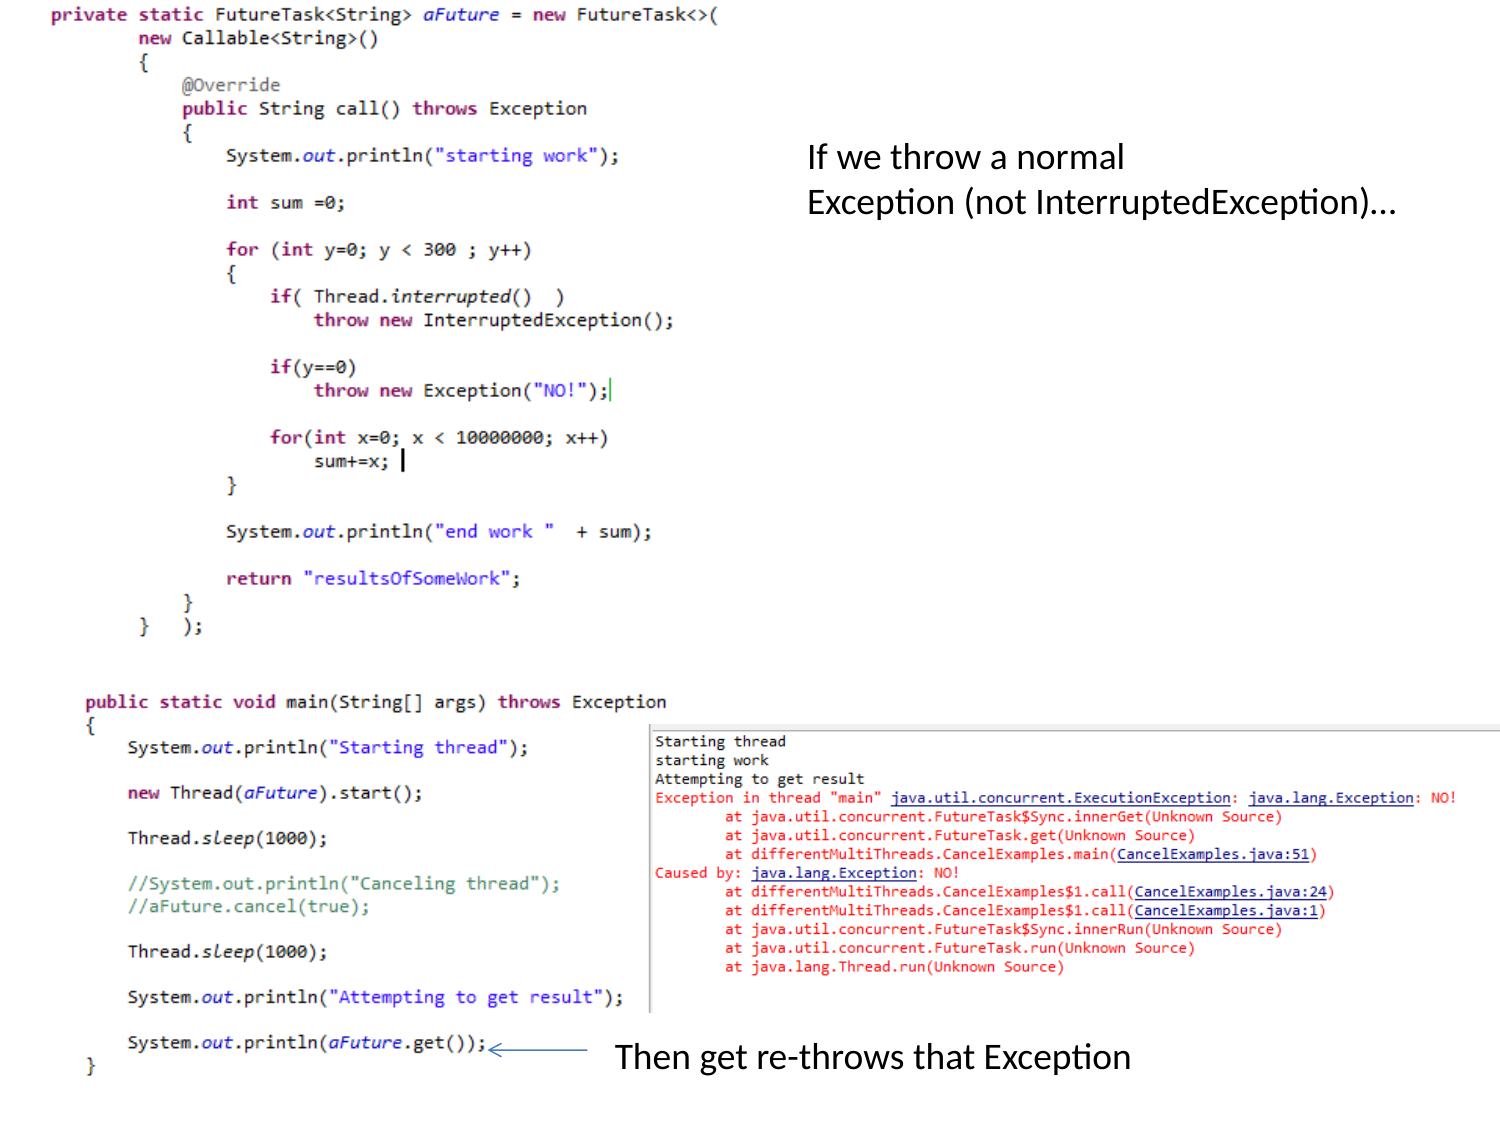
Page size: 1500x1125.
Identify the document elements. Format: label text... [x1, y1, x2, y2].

text_box Then get re-throws that Exception [727, 1024, 1275, 1085]
picture [74, 687, 1500, 1088]
picture [37, 0, 824, 657]
text_box If we throw a normal Exception (not InterruptedException)… [827, 124, 1412, 230]
